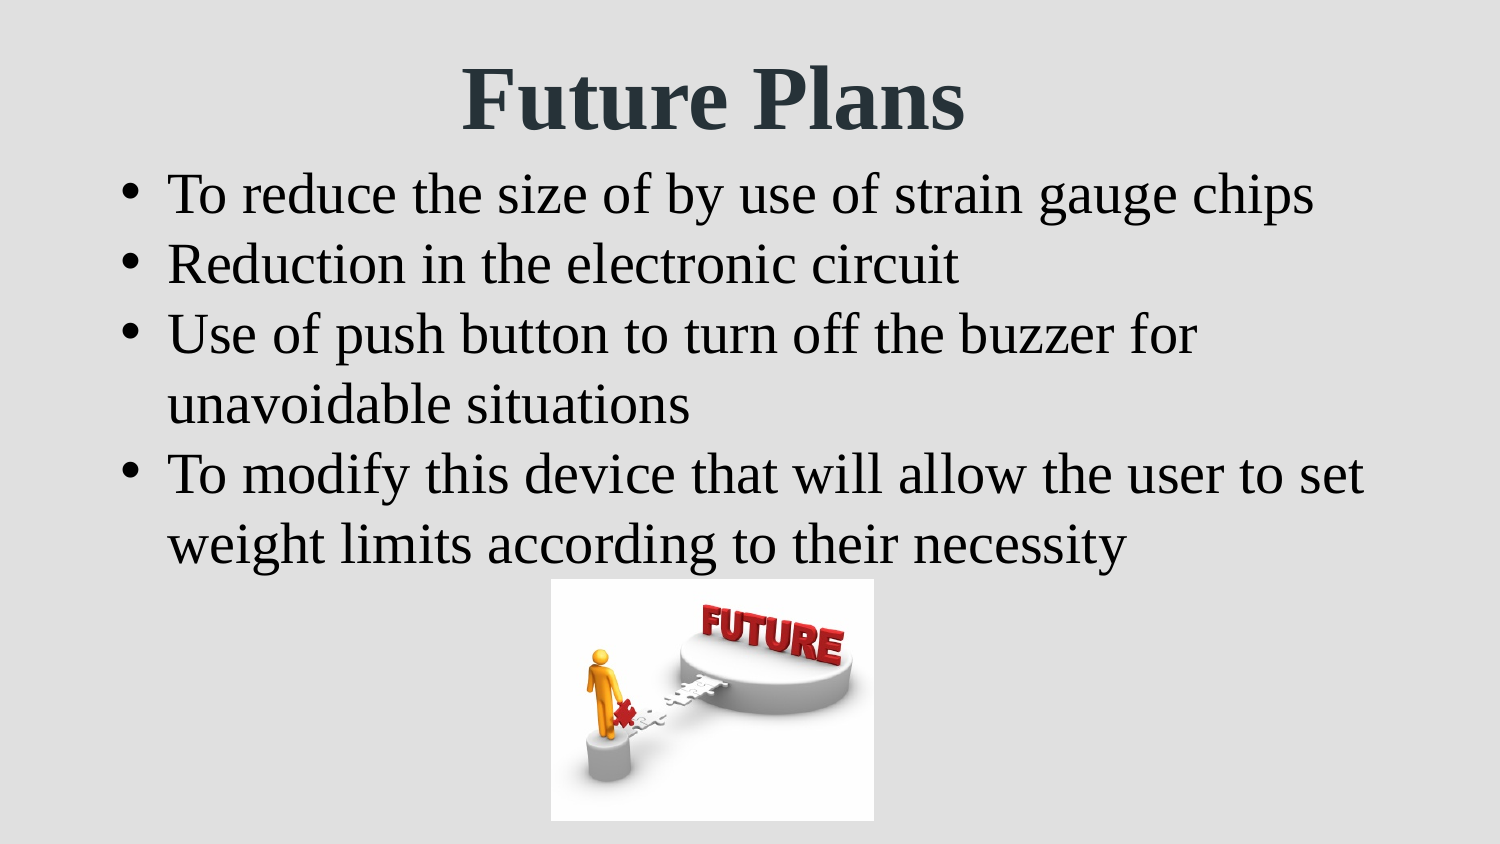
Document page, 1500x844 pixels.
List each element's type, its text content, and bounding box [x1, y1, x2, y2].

text_box To reduce the size of by use of strain gauge chips Reduction in the electronic circuit Use of push button to turn off the buzzer for unavoidable situations To modify this device that will allow the user to set weight limits according to their necessity [105, 147, 1395, 653]
picture [551, 579, 874, 821]
title Future Plans [446, 22, 1010, 134]
